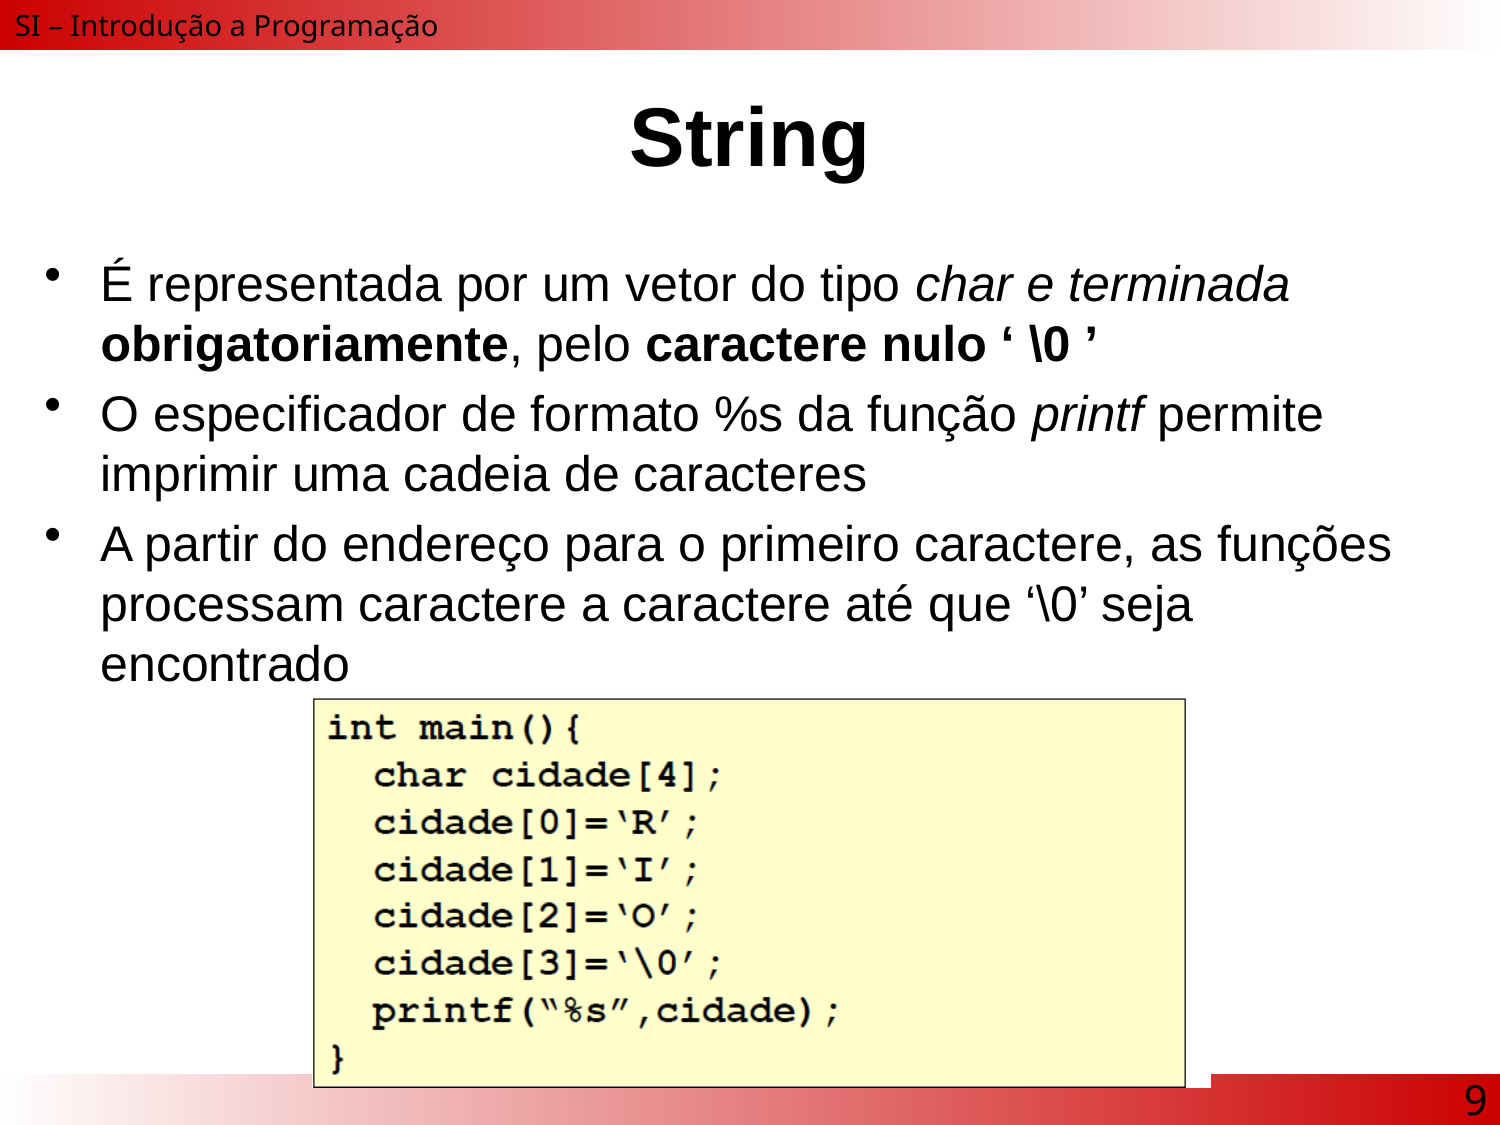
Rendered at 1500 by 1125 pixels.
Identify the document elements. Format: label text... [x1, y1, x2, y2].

picture [312, 692, 1211, 1088]
title String [0, 77, 1500, 188]
list É representada por um vetor do tipo char e terminada obrigatoriamente, pelo caractere nulo ‘ \0 ’ O especificador de formato %s da função printf permite imprimir uma cadeia de caracteres A partir do endereço para o primeiro caractere, as funções processam caractere a caractere até que ‘\0’ seja encontrado [29, 243, 1460, 1063]
slide_number 9 [1299, 1065, 1500, 1125]
